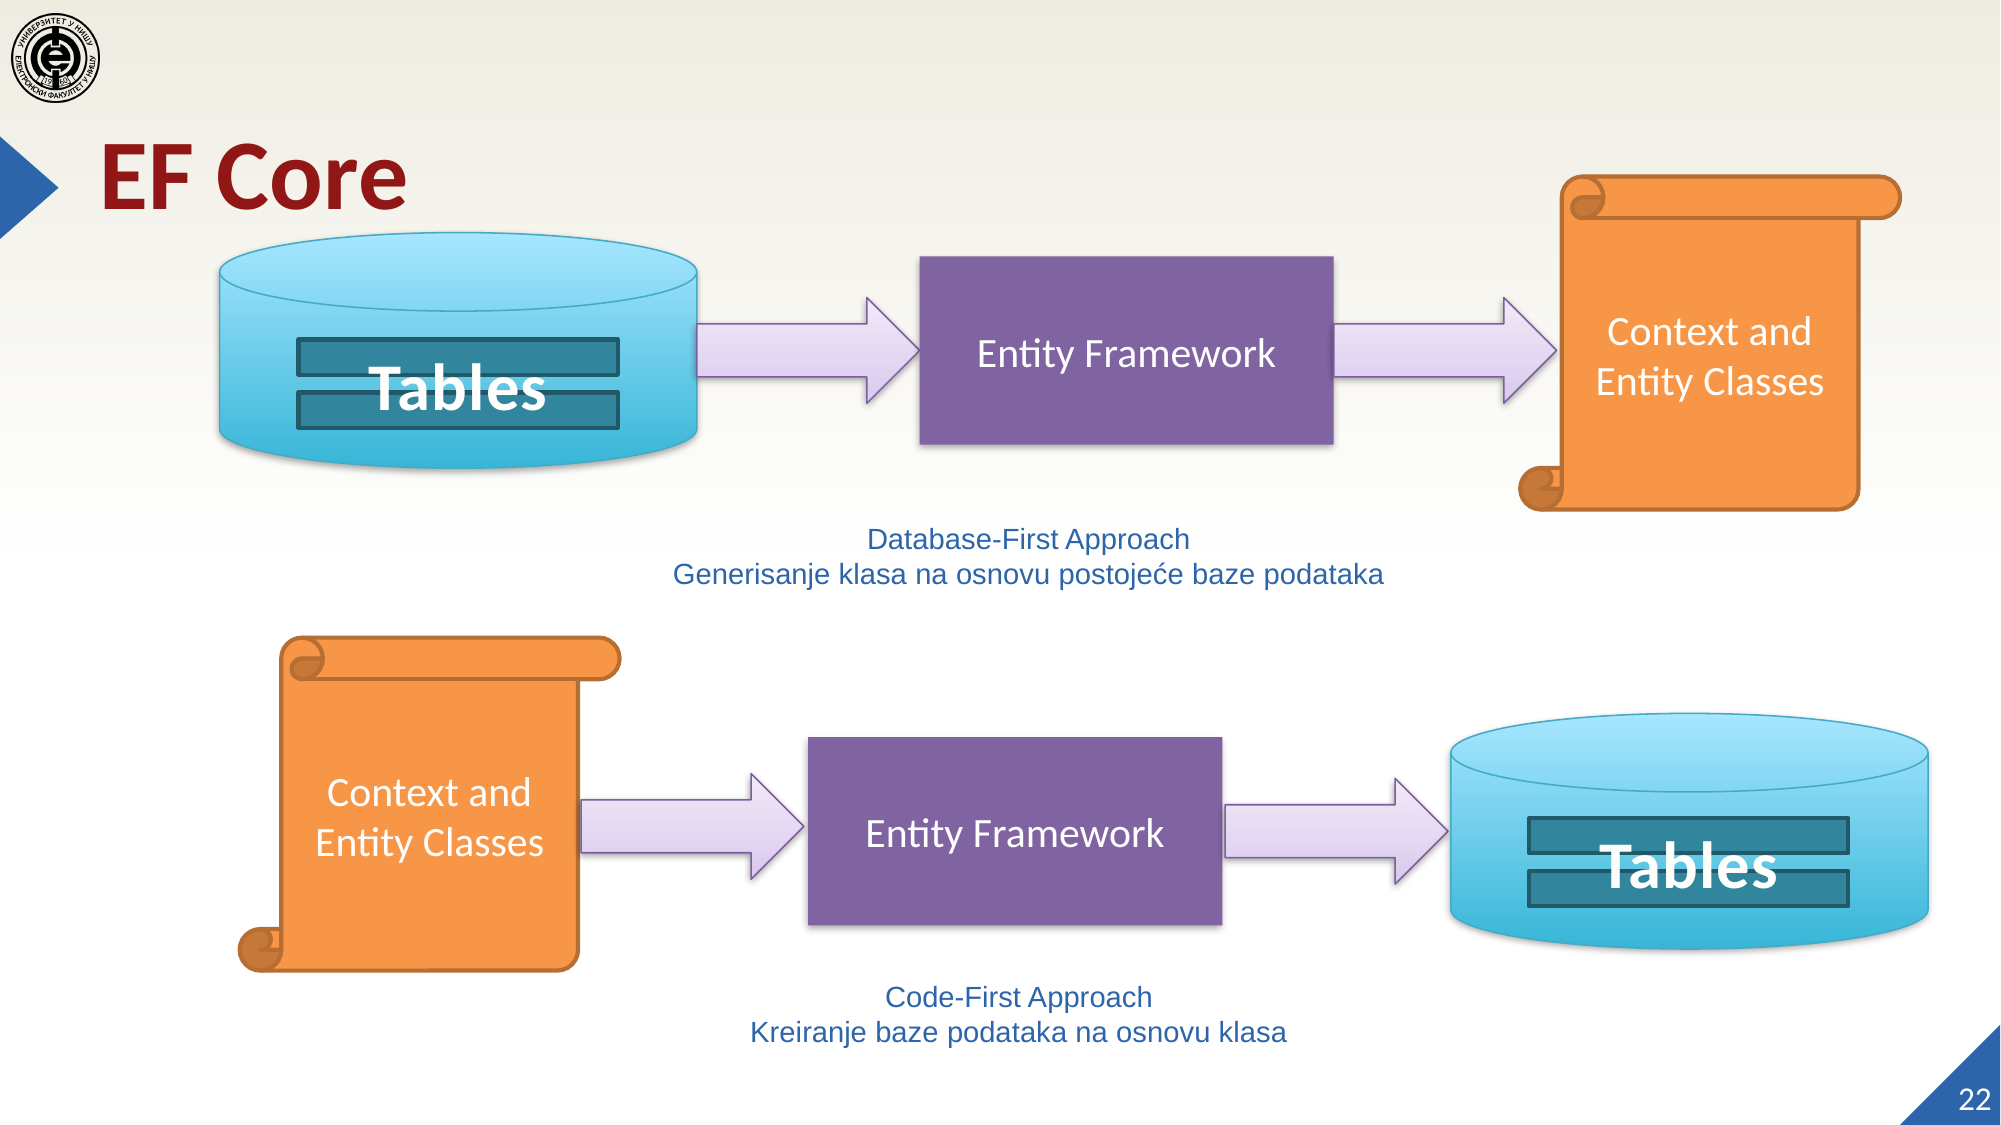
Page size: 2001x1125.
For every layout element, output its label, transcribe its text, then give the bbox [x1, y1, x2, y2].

text_box Tables [1527, 869, 1850, 908]
text_box Entity Framework [806, 735, 1224, 928]
text_box [218, 231, 698, 469]
text_box Tables [1527, 816, 1850, 855]
text_box [1450, 712, 1929, 950]
slide_number 22 [1891, 1014, 1992, 1117]
text_box Tables [296, 337, 620, 377]
text_box Database-First Approach Generisanje klasa na osnovu postojeće baze podataka [570, 513, 1488, 598]
text_box Context and Entity Classes [1518, 174, 1903, 512]
text_box Context and Entity Classes [237, 635, 622, 973]
text_box [580, 772, 801, 880]
text_box Tables [296, 390, 620, 430]
picture [11, 13, 100, 103]
text_box [696, 296, 913, 404]
title EF Core [99, 132, 1334, 289]
text_box [1332, 296, 1558, 404]
text_box Code-First Approach Kreiranje baze podataka na osnovu klasa [560, 970, 1478, 1056]
text_box Entity Framework [918, 254, 1336, 447]
text_box [1224, 777, 1445, 885]
